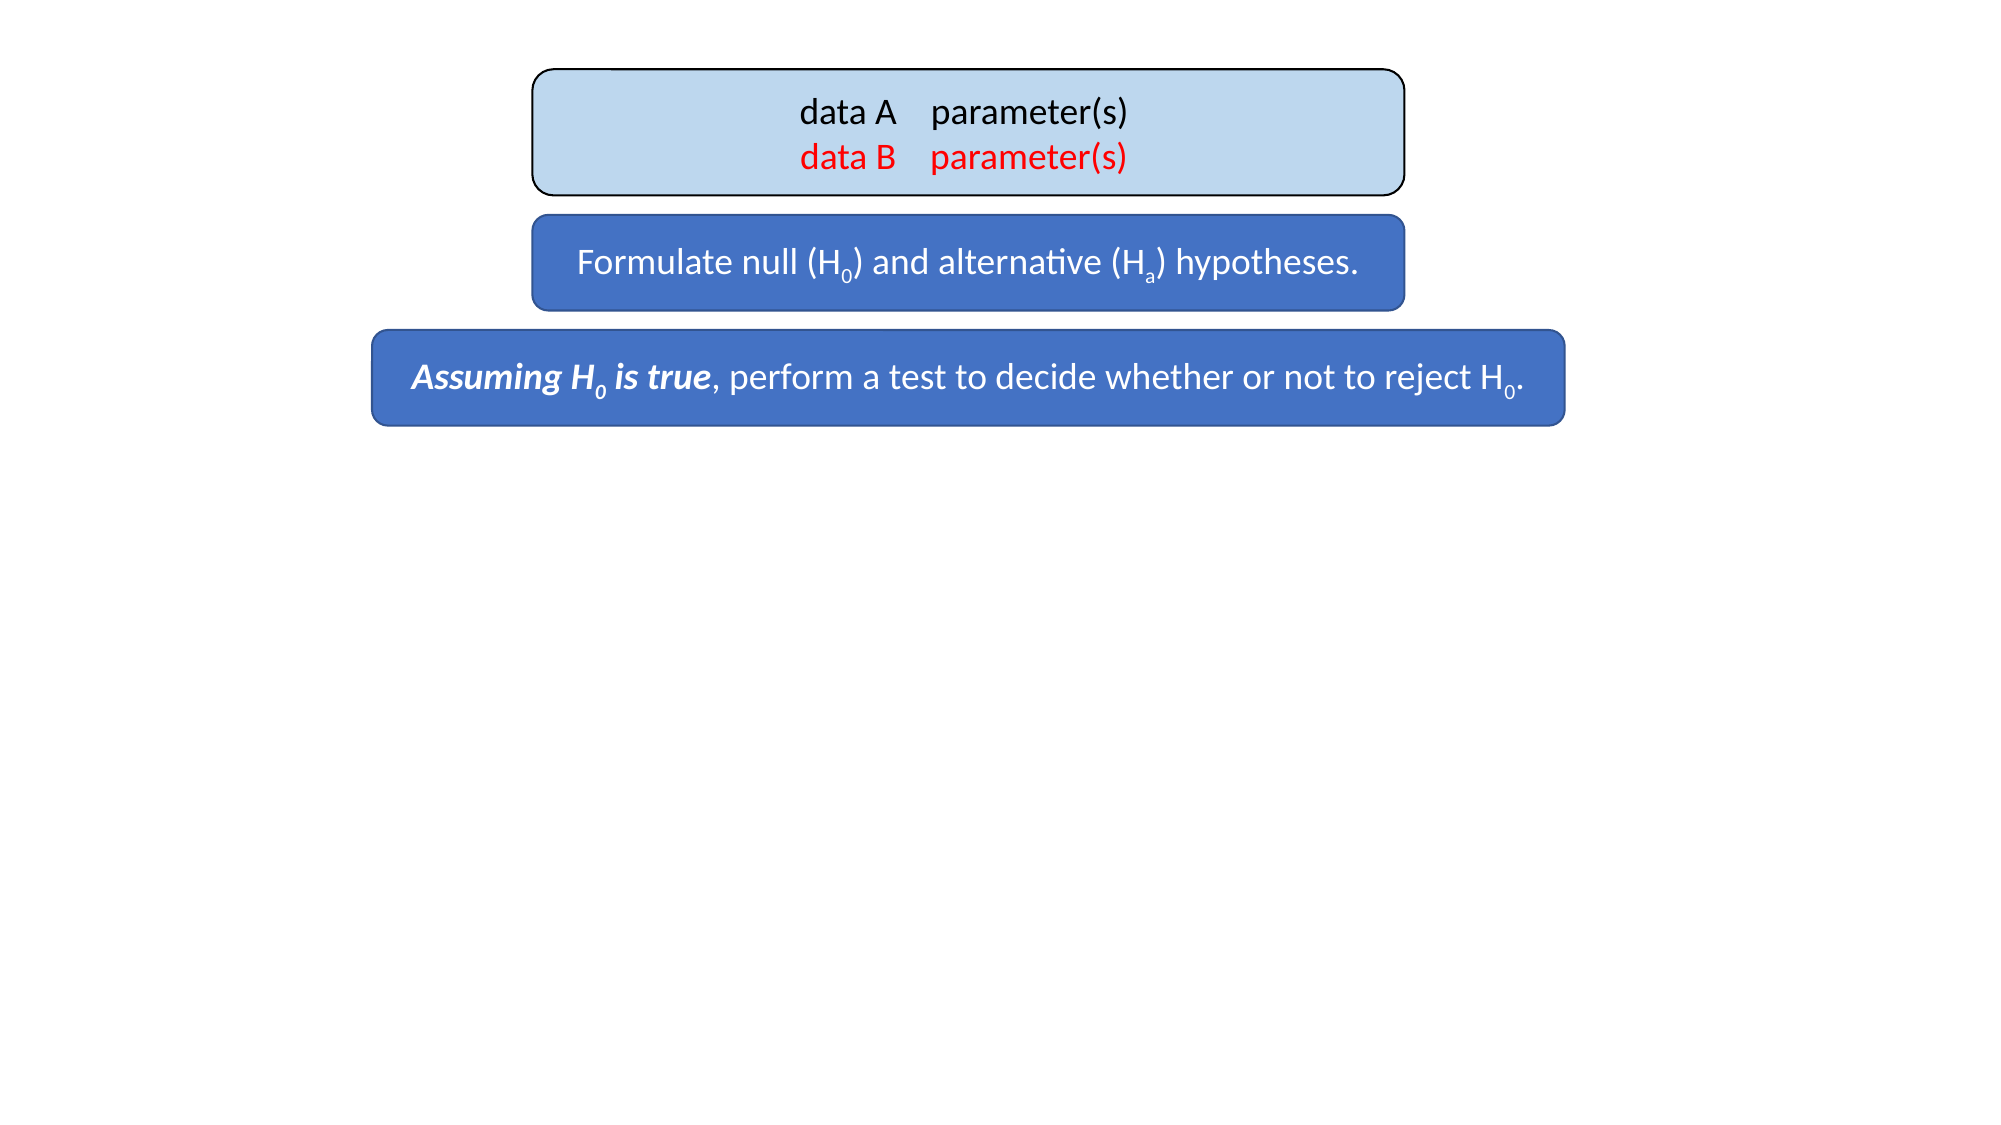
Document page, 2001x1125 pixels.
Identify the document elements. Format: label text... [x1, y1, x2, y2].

text_box Formulate null (H0) and alternative (Ha) hypotheses. [531, 213, 1406, 312]
text_box Assuming H0 is true, perform a test to decide whether or not to reject H0. [370, 328, 1566, 427]
